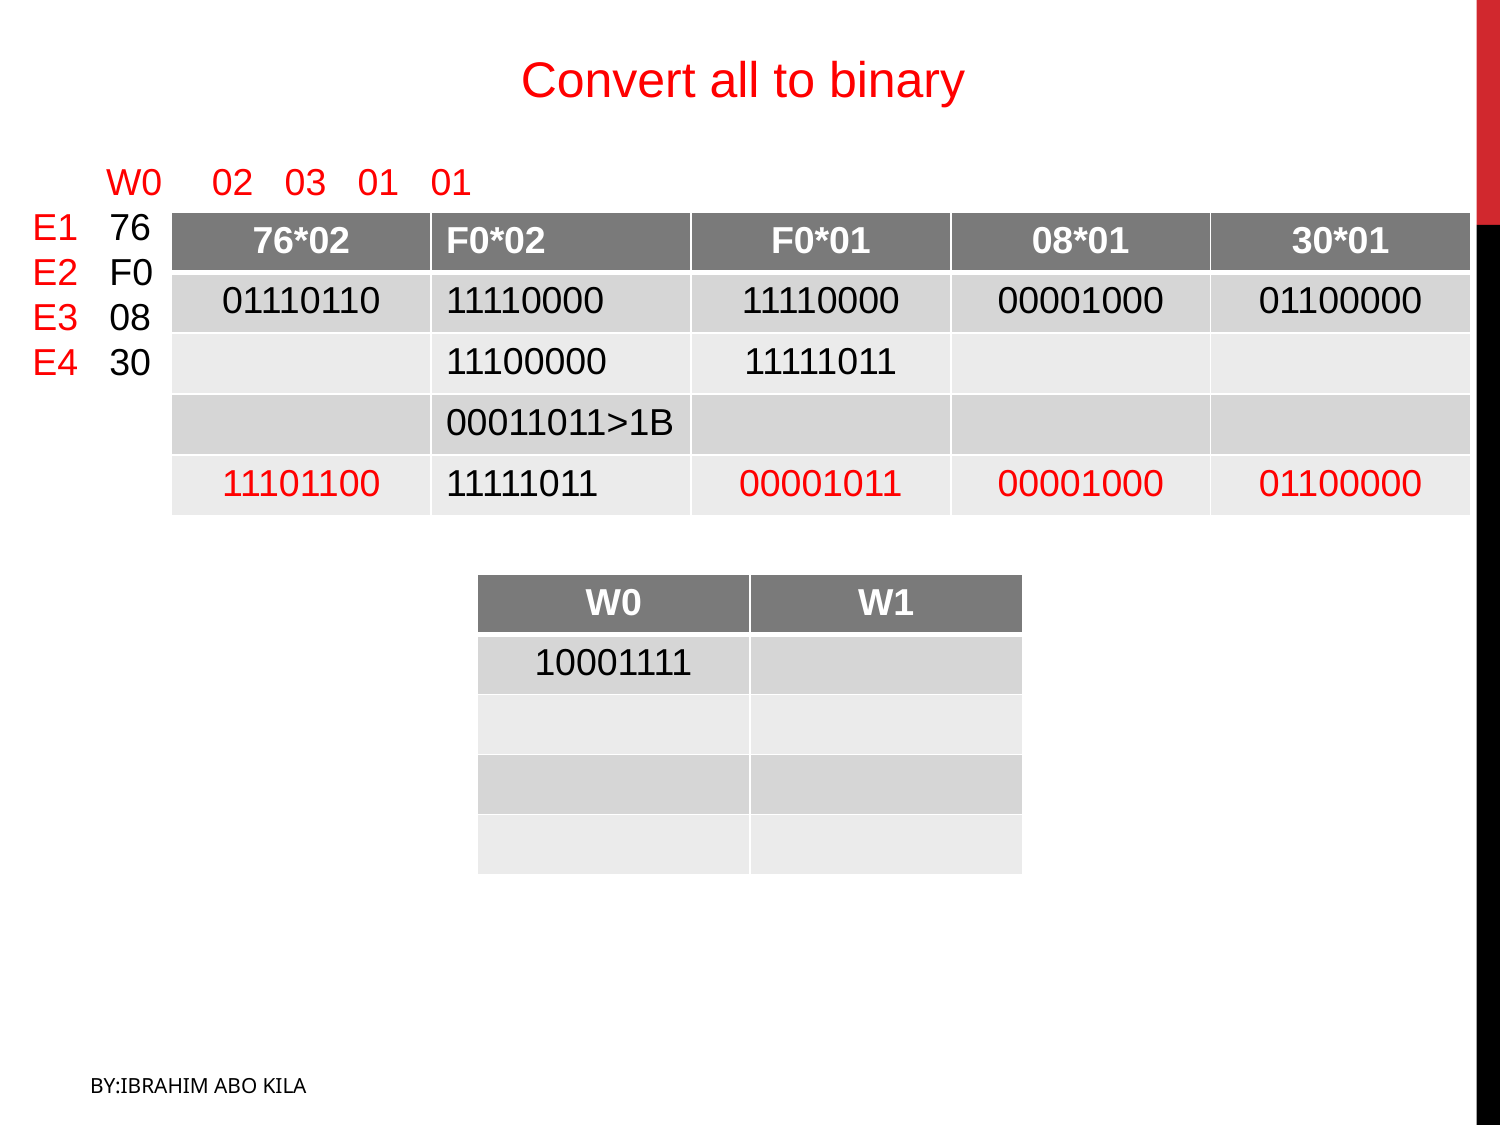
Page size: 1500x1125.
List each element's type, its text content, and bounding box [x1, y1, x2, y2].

text_box Convert all to binary [377, 39, 1122, 115]
table_header F0*01 [692, 213, 950, 270]
table_cell [1211, 334, 1470, 393]
table_cell 11110000 [692, 275, 950, 332]
table_cell [692, 395, 950, 454]
table_cell 11101100 [172, 456, 430, 515]
table_header 08*01 [952, 213, 1210, 270]
table_cell [751, 695, 1022, 754]
table_header W1 [751, 575, 1022, 632]
table_cell 11111011 [432, 456, 690, 515]
table_cell 01100000 [1211, 456, 1470, 515]
table_cell 11110000 [432, 275, 690, 332]
table_cell [751, 637, 1022, 694]
table_cell 11111011 [692, 334, 950, 393]
table_cell [952, 334, 1210, 393]
table_cell 00001000 [952, 275, 1210, 332]
table_cell [751, 755, 1022, 814]
table_cell [478, 755, 749, 814]
table_cell [1211, 395, 1470, 454]
table_cell [478, 815, 749, 874]
table_cell [751, 815, 1022, 874]
table_cell 00011011>1B [432, 395, 690, 454]
text_box W0 E1 76 E2 F0 E3 08 E4 30 [17, 151, 197, 481]
text_box 02 03 01 01 [197, 151, 753, 211]
footer BY:IBRAHIM ABO KILA [75, 1065, 638, 1112]
table_cell 11100000 [432, 334, 690, 393]
table_header W0 [478, 575, 749, 632]
table_cell [952, 395, 1210, 454]
table_header 30*01 [1211, 213, 1470, 270]
table_cell [172, 334, 430, 393]
table_cell [478, 695, 749, 754]
table_cell 01100000 [1211, 275, 1470, 332]
table_cell 01110110 [172, 275, 430, 332]
table_cell 00001011 [692, 456, 950, 515]
table_header F0*02 [432, 213, 690, 270]
table_cell [172, 395, 430, 454]
table_header 76*02 [172, 213, 430, 270]
table_cell 10001111 [478, 637, 749, 694]
table_cell 00001000 [952, 456, 1210, 515]
